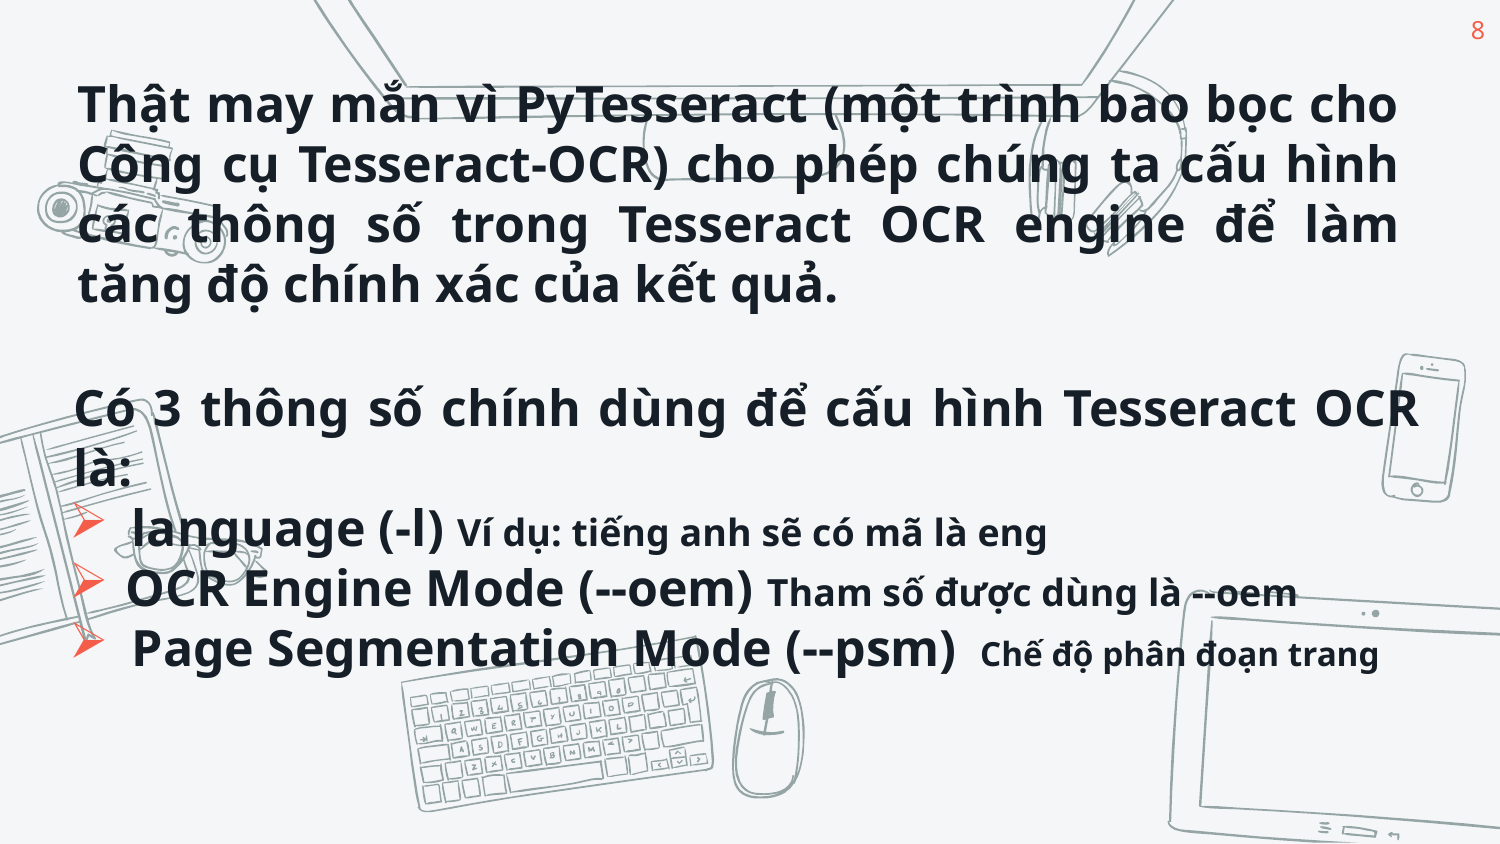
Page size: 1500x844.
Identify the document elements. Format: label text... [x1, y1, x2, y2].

text_box Thật may mắn vì PyTesseract (một trình bao bọc cho Công cụ Tesseract-OCR) cho phép chúng ta cấu hình các thông số trong Tesseract OCR engine để làm tăng độ chính xác của kết quả. [62, 65, 1415, 320]
text_box Có 3 thông số chính dùng để cấu hình Tesseract OCR là: language (-l) Ví dụ: tiếng anh sẽ có mã là eng OCR Engine Mode (--oem) Tham số được dùng là --oem Page Segmentation Mode (--psm) Chế độ phân đoạn trang [41, 361, 1436, 844]
slide_number 8 [1435, 0, 1500, 53]
